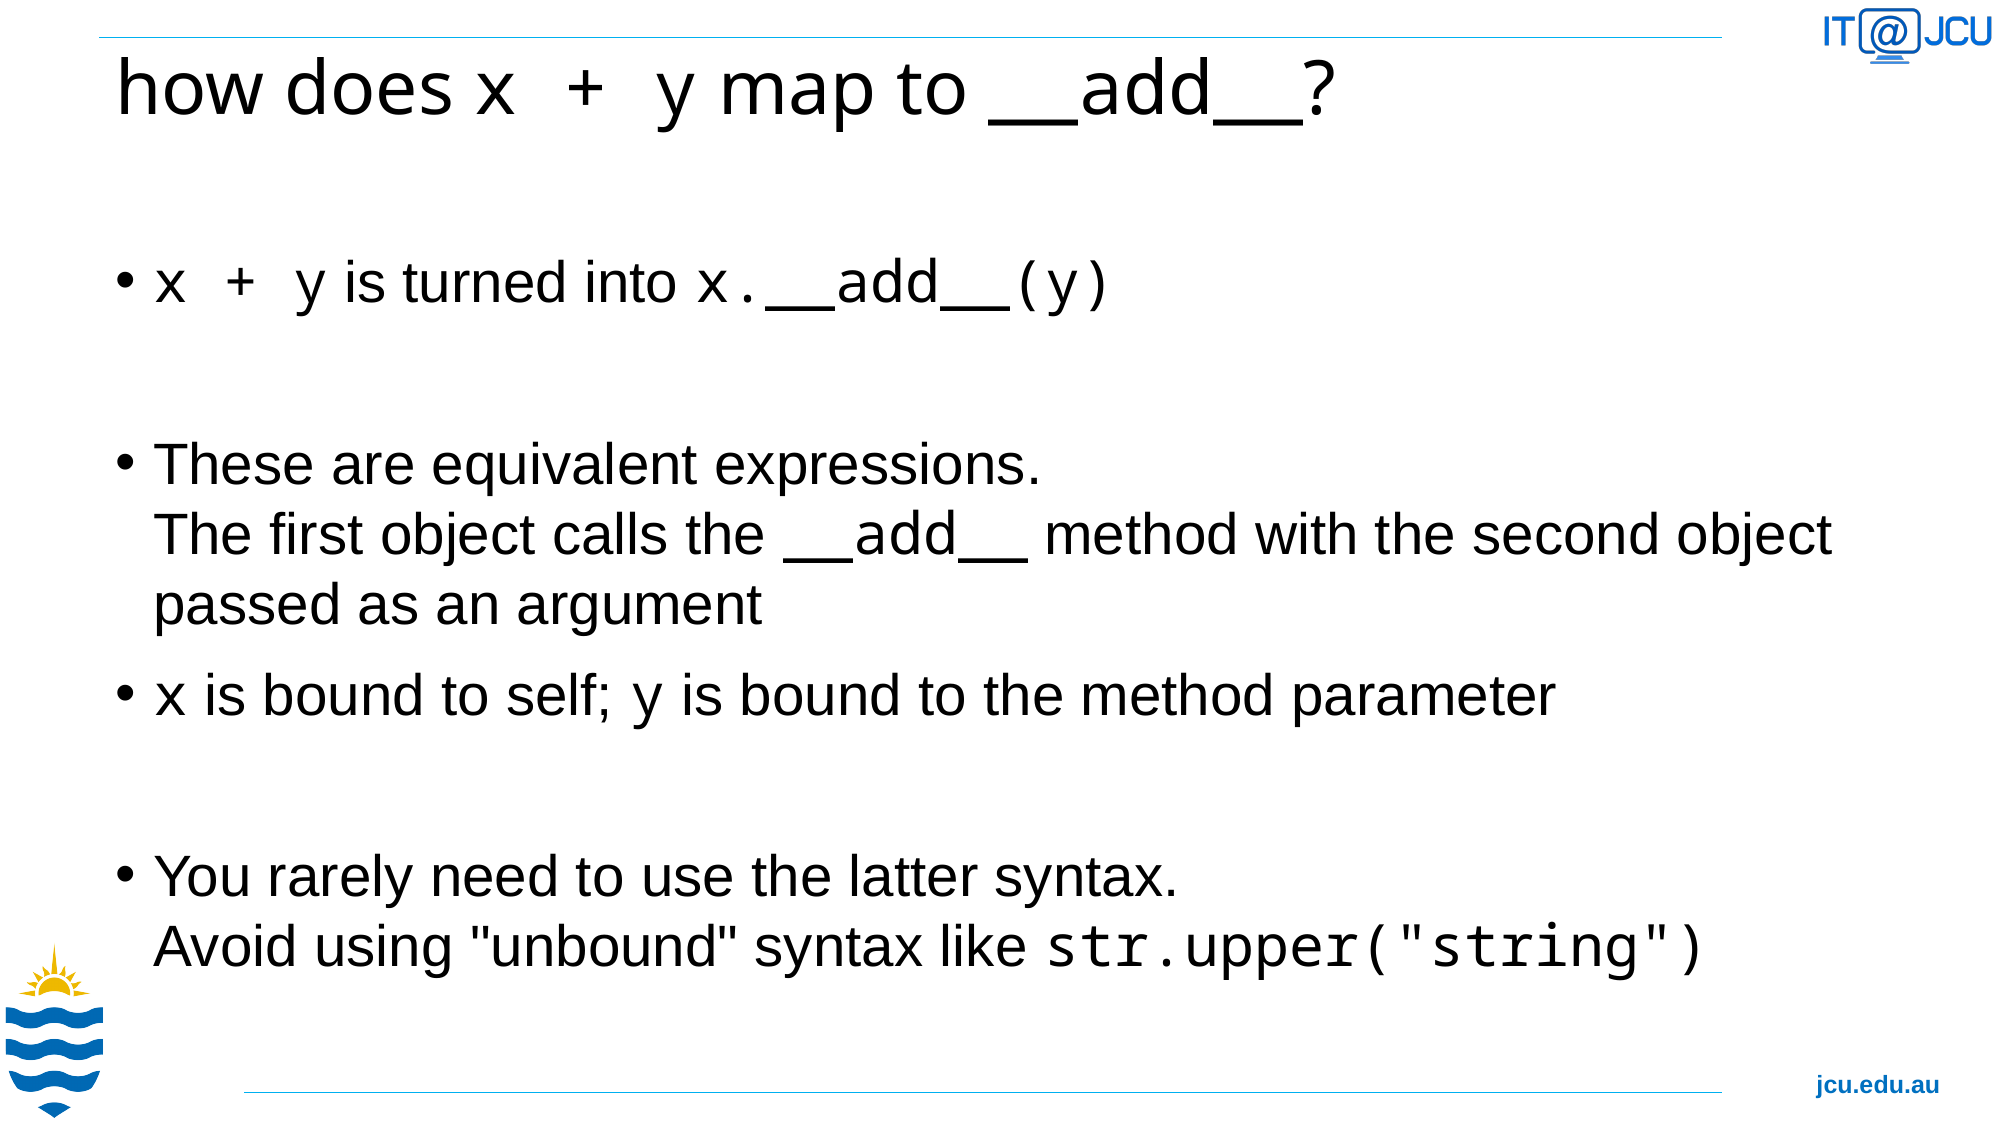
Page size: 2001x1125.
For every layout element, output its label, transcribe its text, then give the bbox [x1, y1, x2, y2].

list x + y is turned into x.__add__(y) These are equivalent expressions. The first object calls the __add__ method with the second object passed as an argument x is bound to self; y is bound to the method parameter You rarely need to use the latter syntax. Avoid using "unbound" syntax like str.upper("string") [100, 237, 1895, 1094]
title how does x + y map to __add__? [100, 42, 1895, 224]
picture [1822, 6, 1995, 67]
picture [0, 942, 110, 1125]
